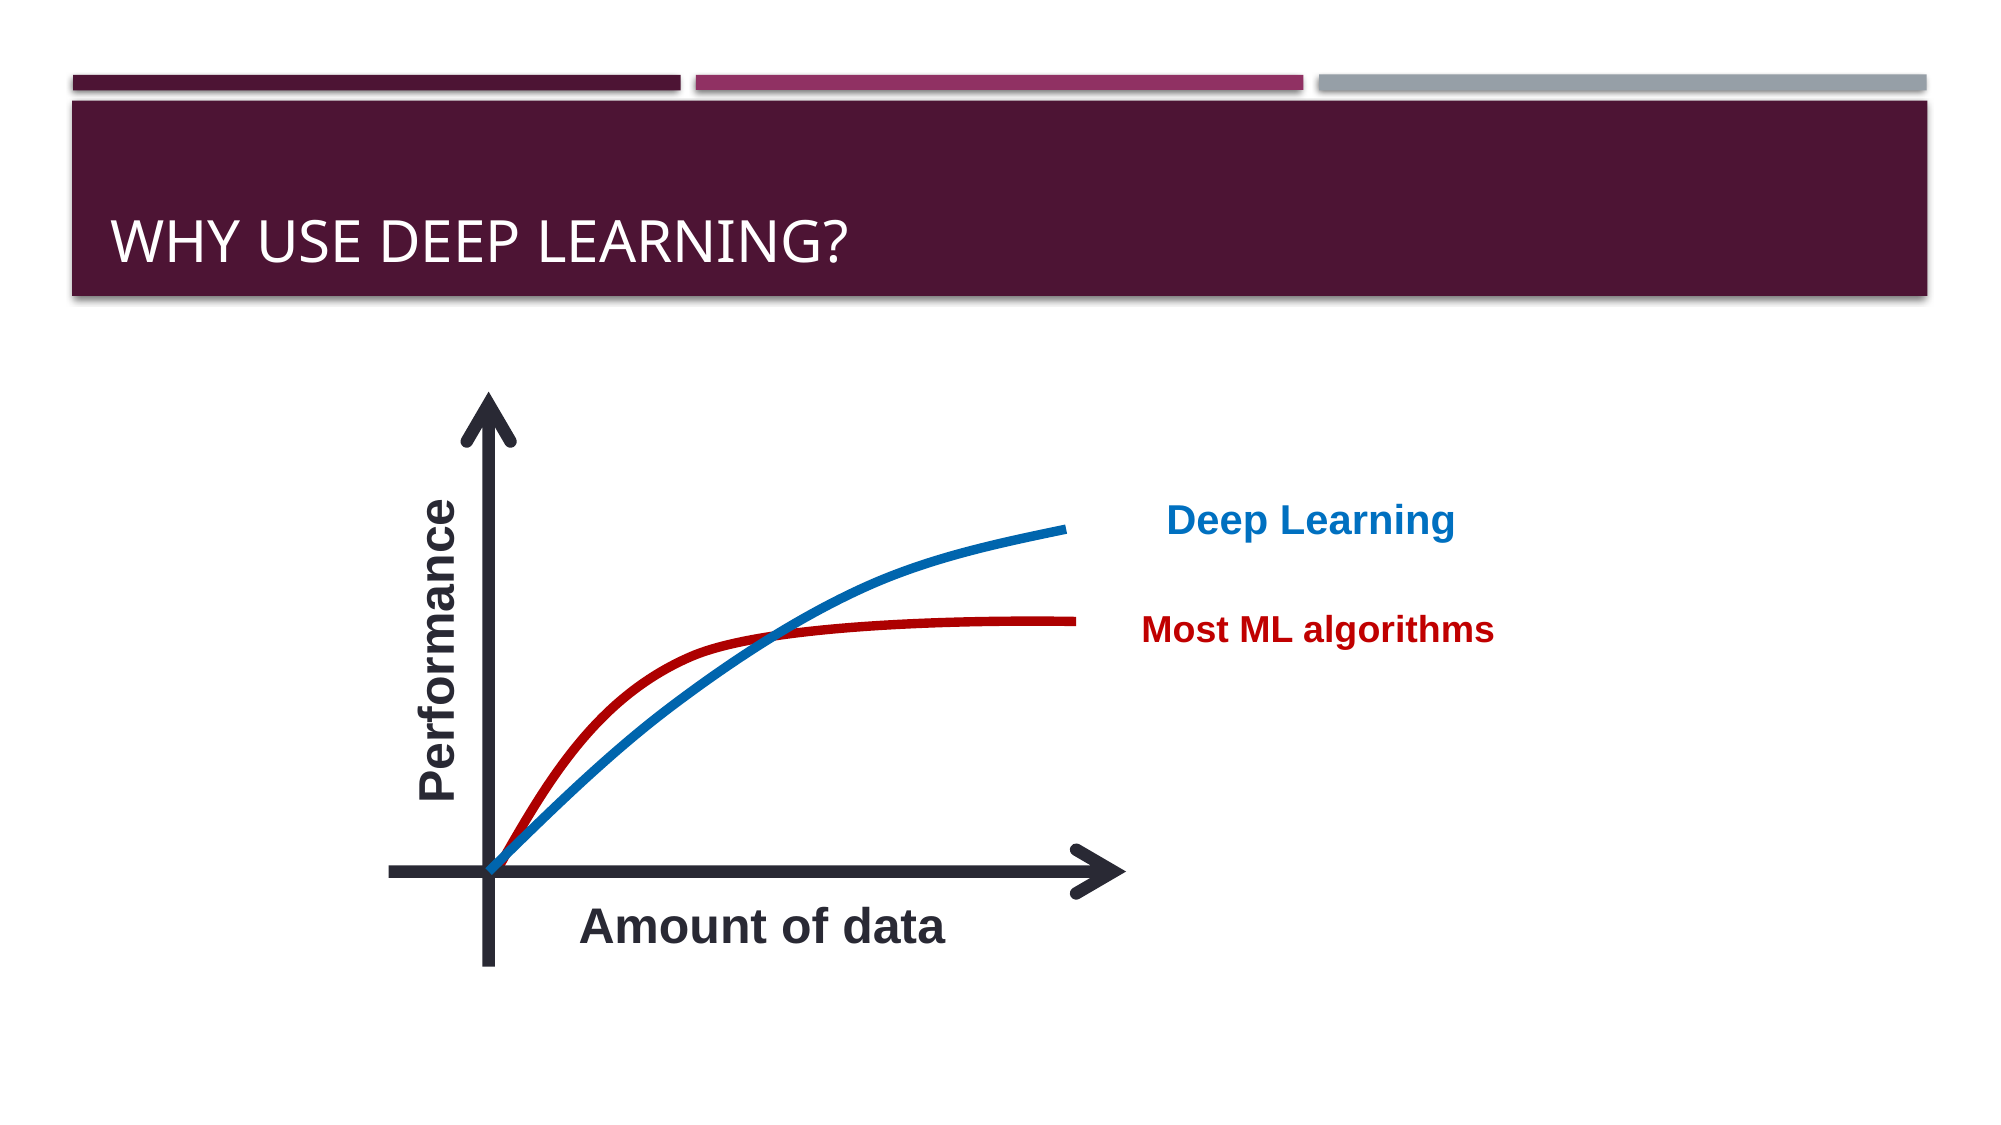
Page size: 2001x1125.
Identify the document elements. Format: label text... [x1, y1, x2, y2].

title Why use deep learning? [95, 115, 1905, 282]
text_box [388, 391, 1612, 968]
